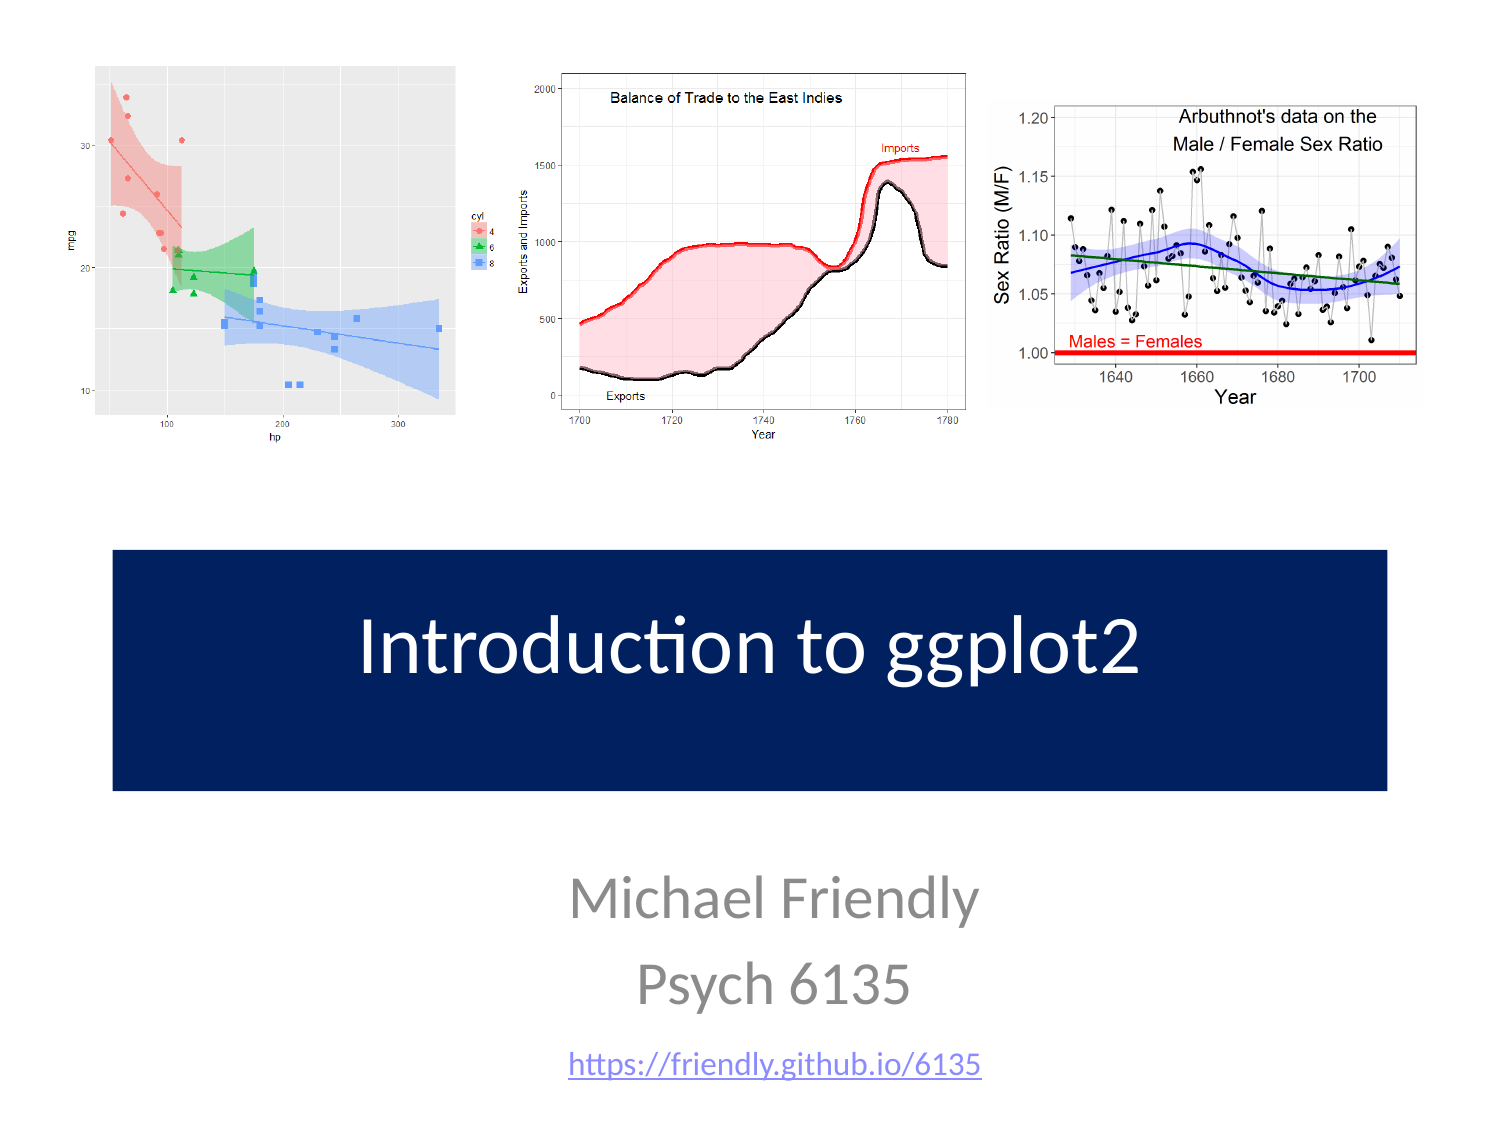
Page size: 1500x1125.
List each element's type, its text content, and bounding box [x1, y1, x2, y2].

text_box https://friendly.github.io/6135 [456, 1034, 1094, 1090]
picture [987, 99, 1423, 411]
picture [62, 62, 498, 448]
picture [511, 67, 969, 442]
title Introduction to ggplot2 [112, 549, 1388, 792]
subtitle Michael Friendly Psych 6135 [249, 849, 1300, 1025]
